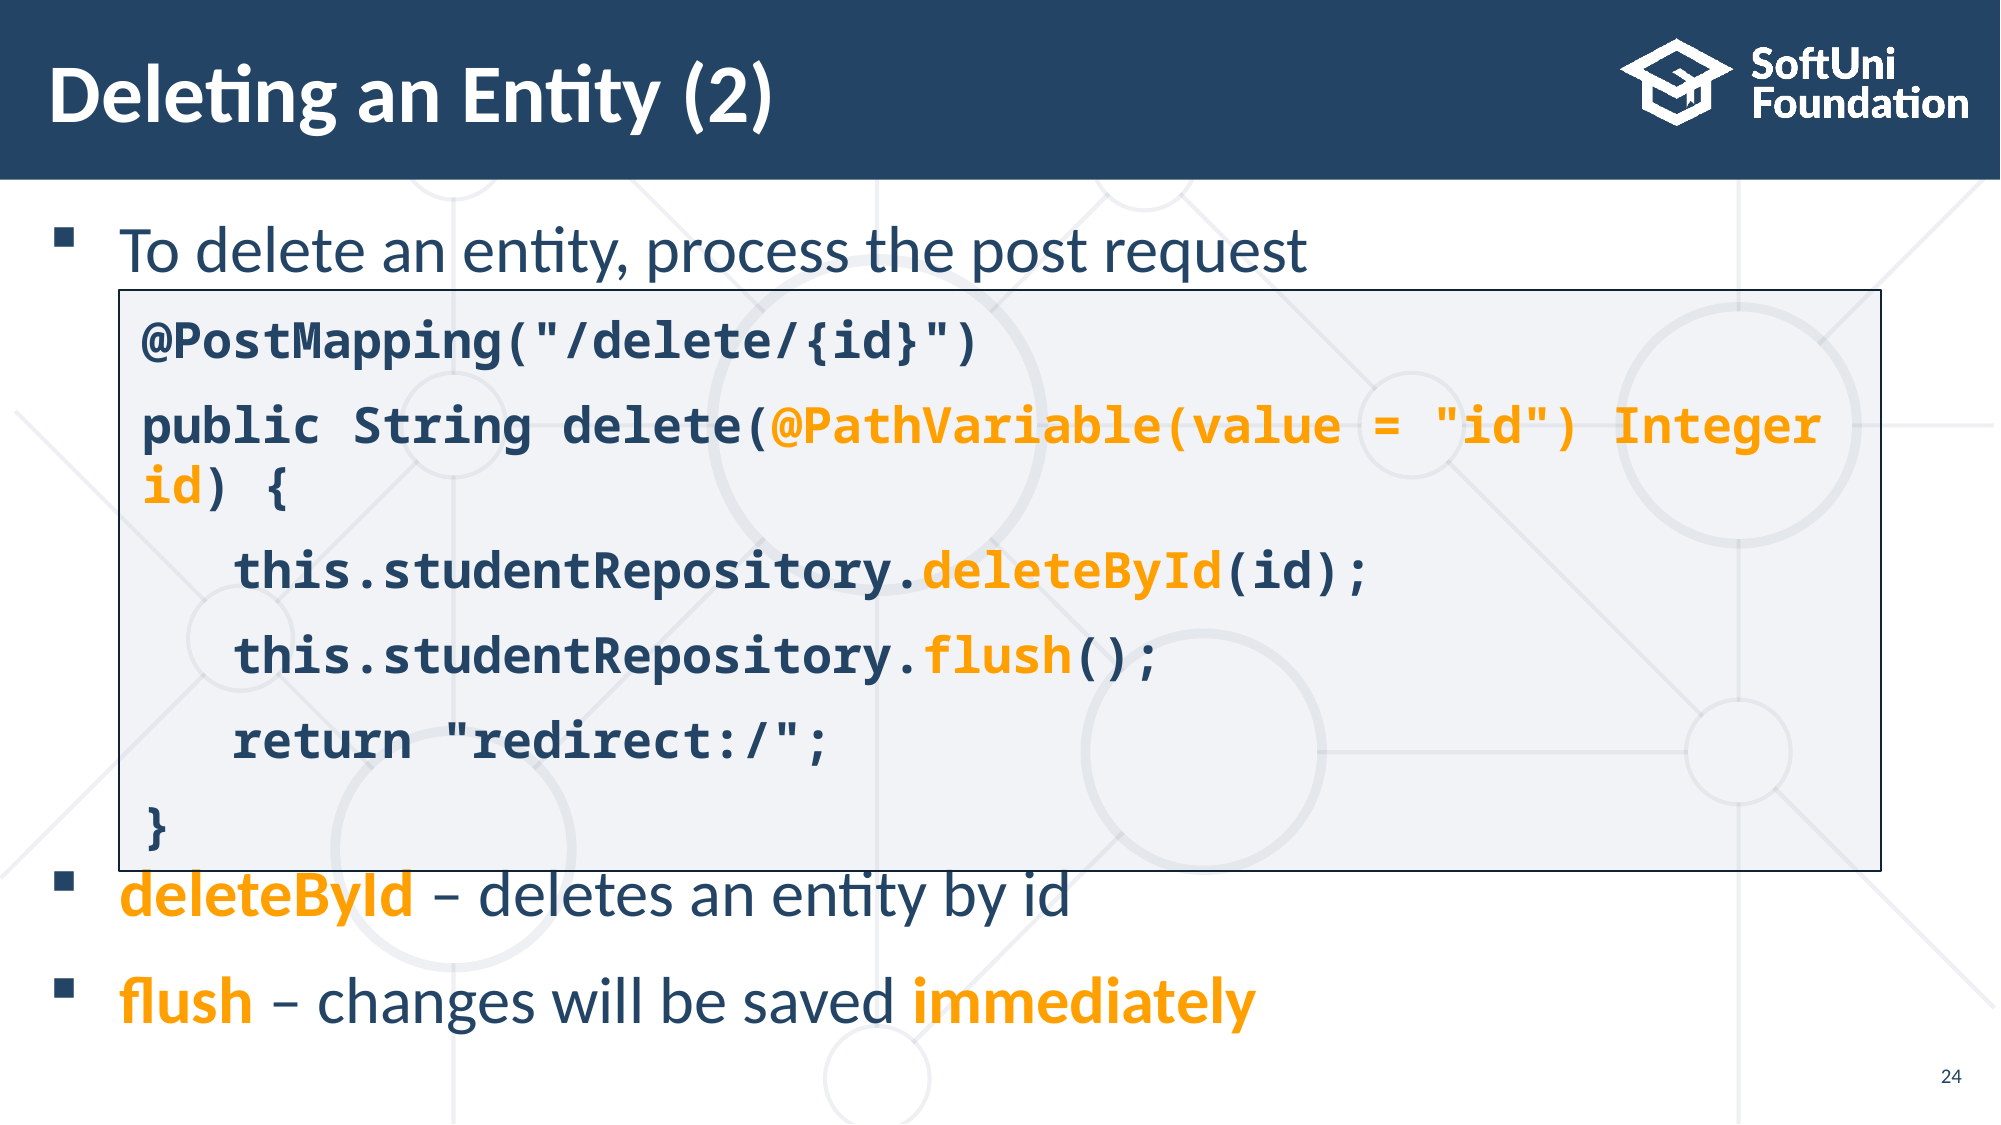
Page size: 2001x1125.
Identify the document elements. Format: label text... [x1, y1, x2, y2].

title Deleting an Entity (2) [31, 16, 1591, 162]
slide_number 24 [1897, 1049, 1968, 1101]
list To delete an entity, process the post request deleteById – deletes an entity by id flush – changes will be saved immediately [31, 196, 1970, 1050]
text_box @PostMapping("/delete/{id}") public String delete(@PathVariable(value = "id") Integer id) { this.studentRepository.deleteById(id); this.studentRepository.flush(); return "redirect:/"; } [118, 290, 1882, 872]
picture [1619, 38, 1968, 126]
